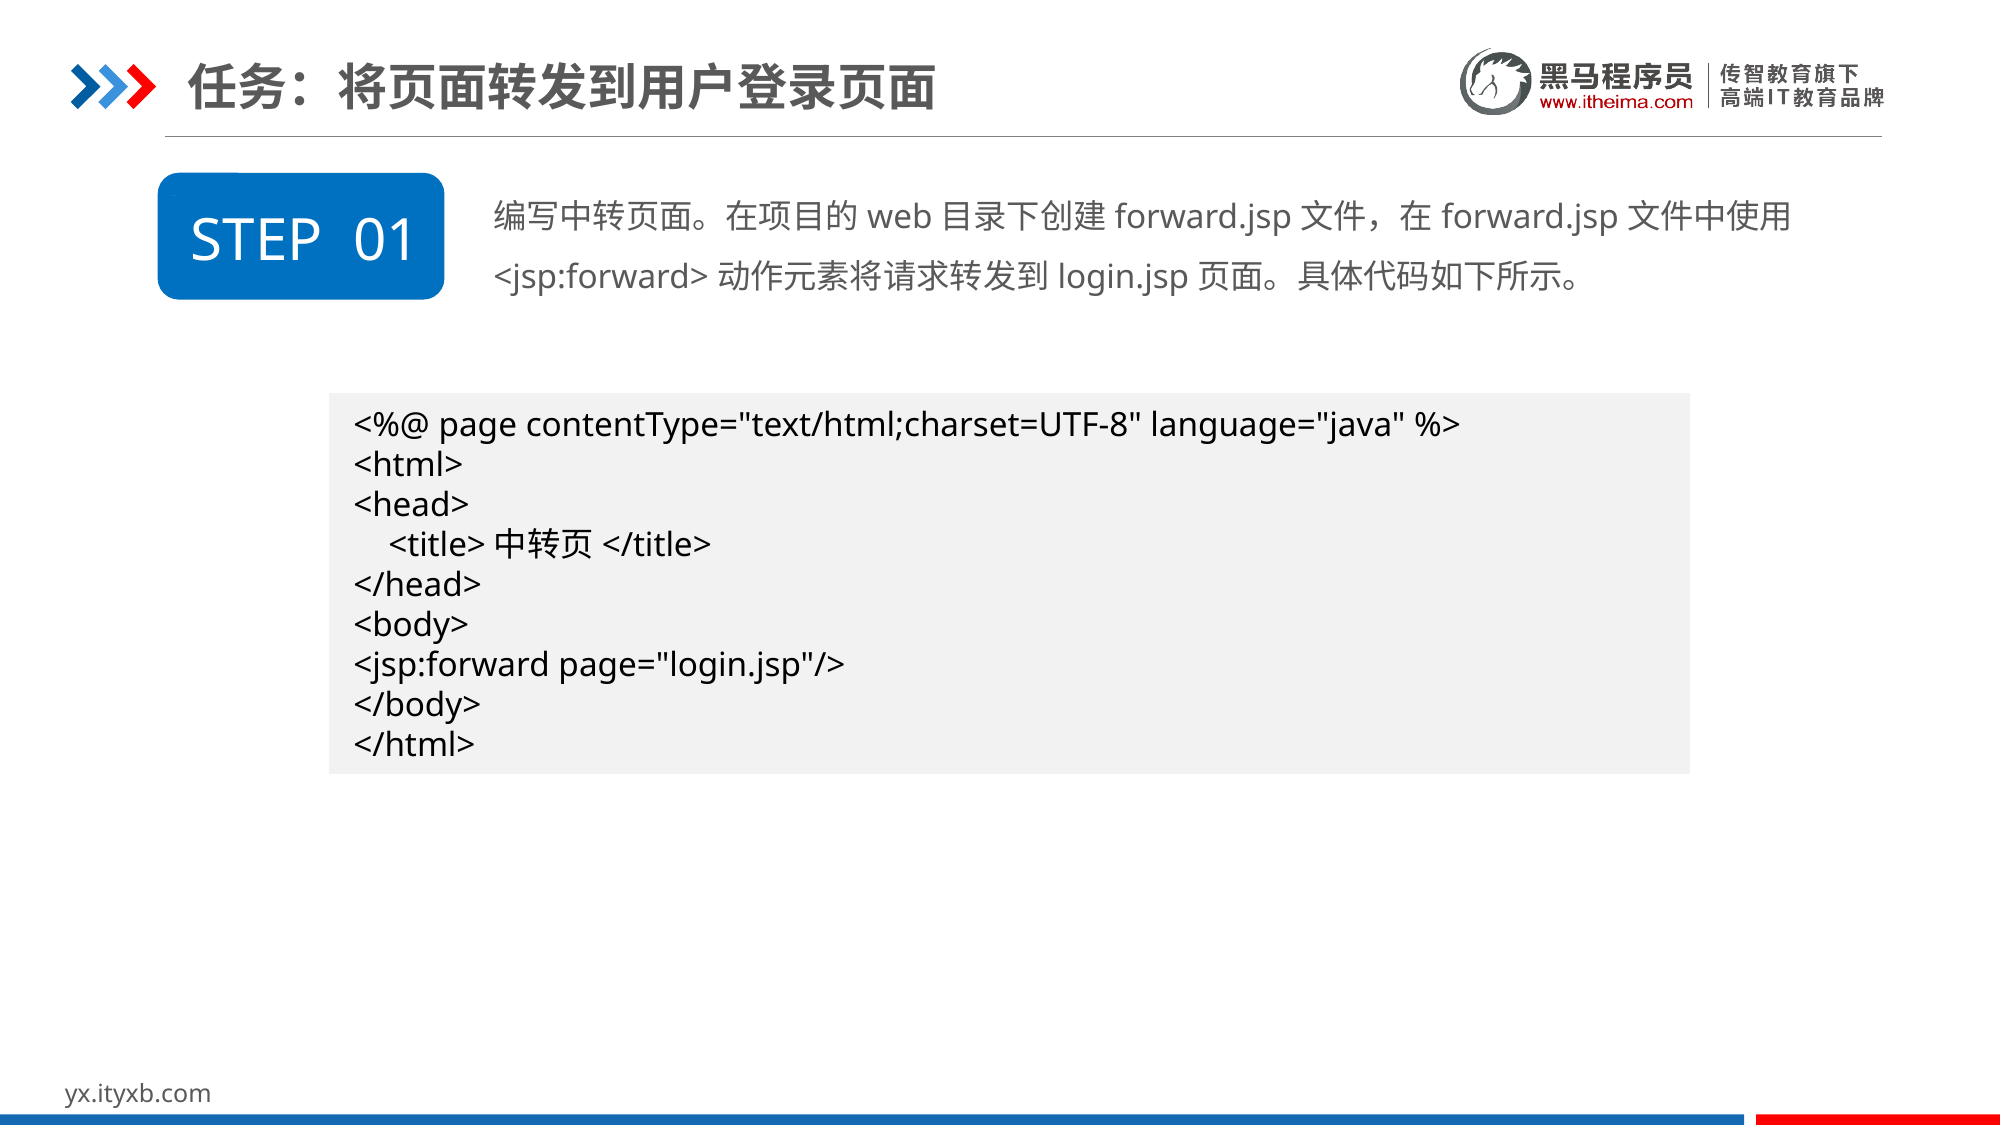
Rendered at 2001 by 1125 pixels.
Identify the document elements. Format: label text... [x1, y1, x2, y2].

text_box STEP 01 [172, 195, 439, 280]
text_box 编写中转页面。在项目的web目录下创建forward.jsp文件，在forward.jsp文件中使用<jsp:forward>动作元素将请求转发到login.jsp页面。具体代码如下所示。 [478, 168, 1871, 303]
picture [1460, 48, 1887, 115]
text_box 任务：将页面转发到用户登录页面 [187, 43, 999, 127]
text_box [156, 171, 446, 301]
picture [329, 393, 1693, 775]
